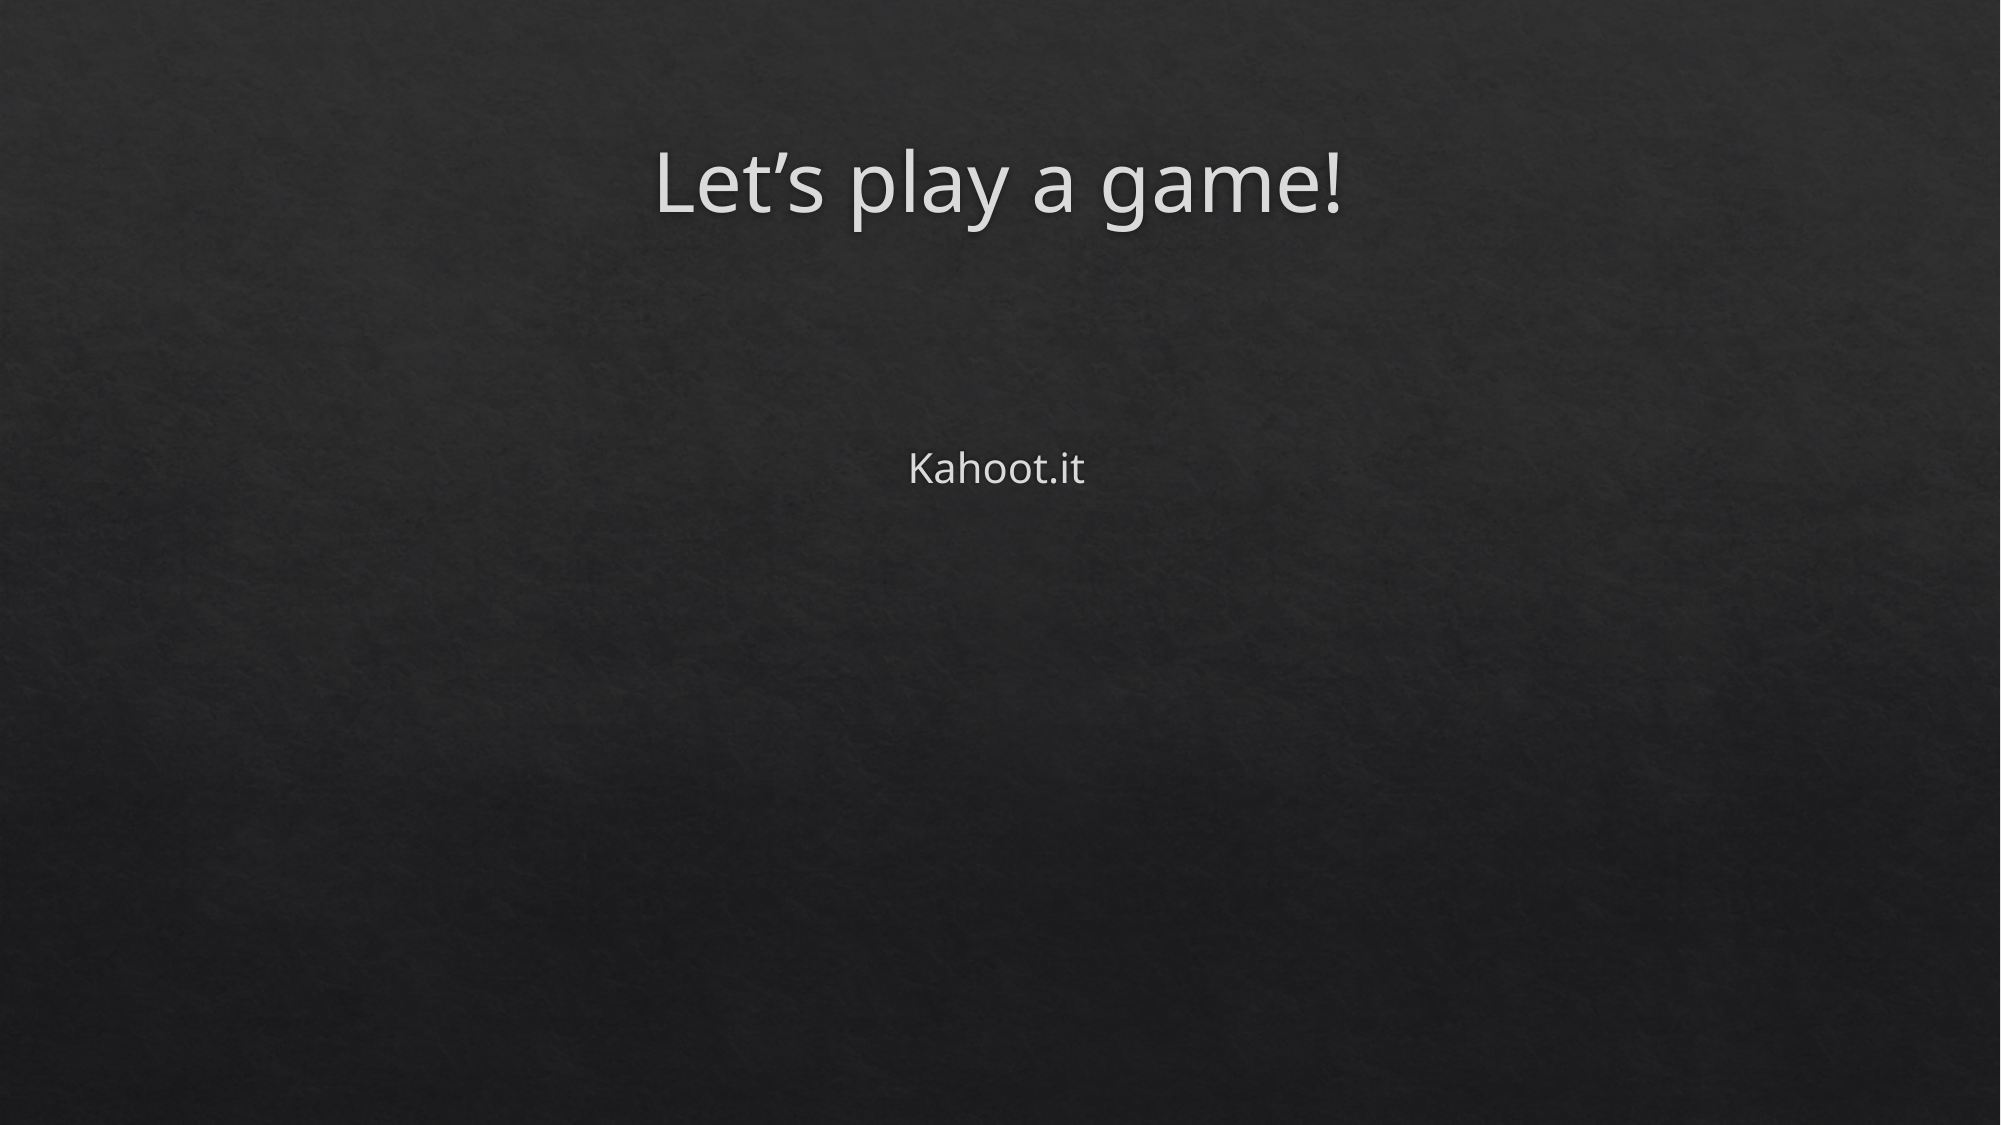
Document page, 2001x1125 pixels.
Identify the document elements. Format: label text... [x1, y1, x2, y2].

title Let’s play a game! [149, 99, 1849, 260]
list Kahoot.it [886, 434, 1114, 563]
